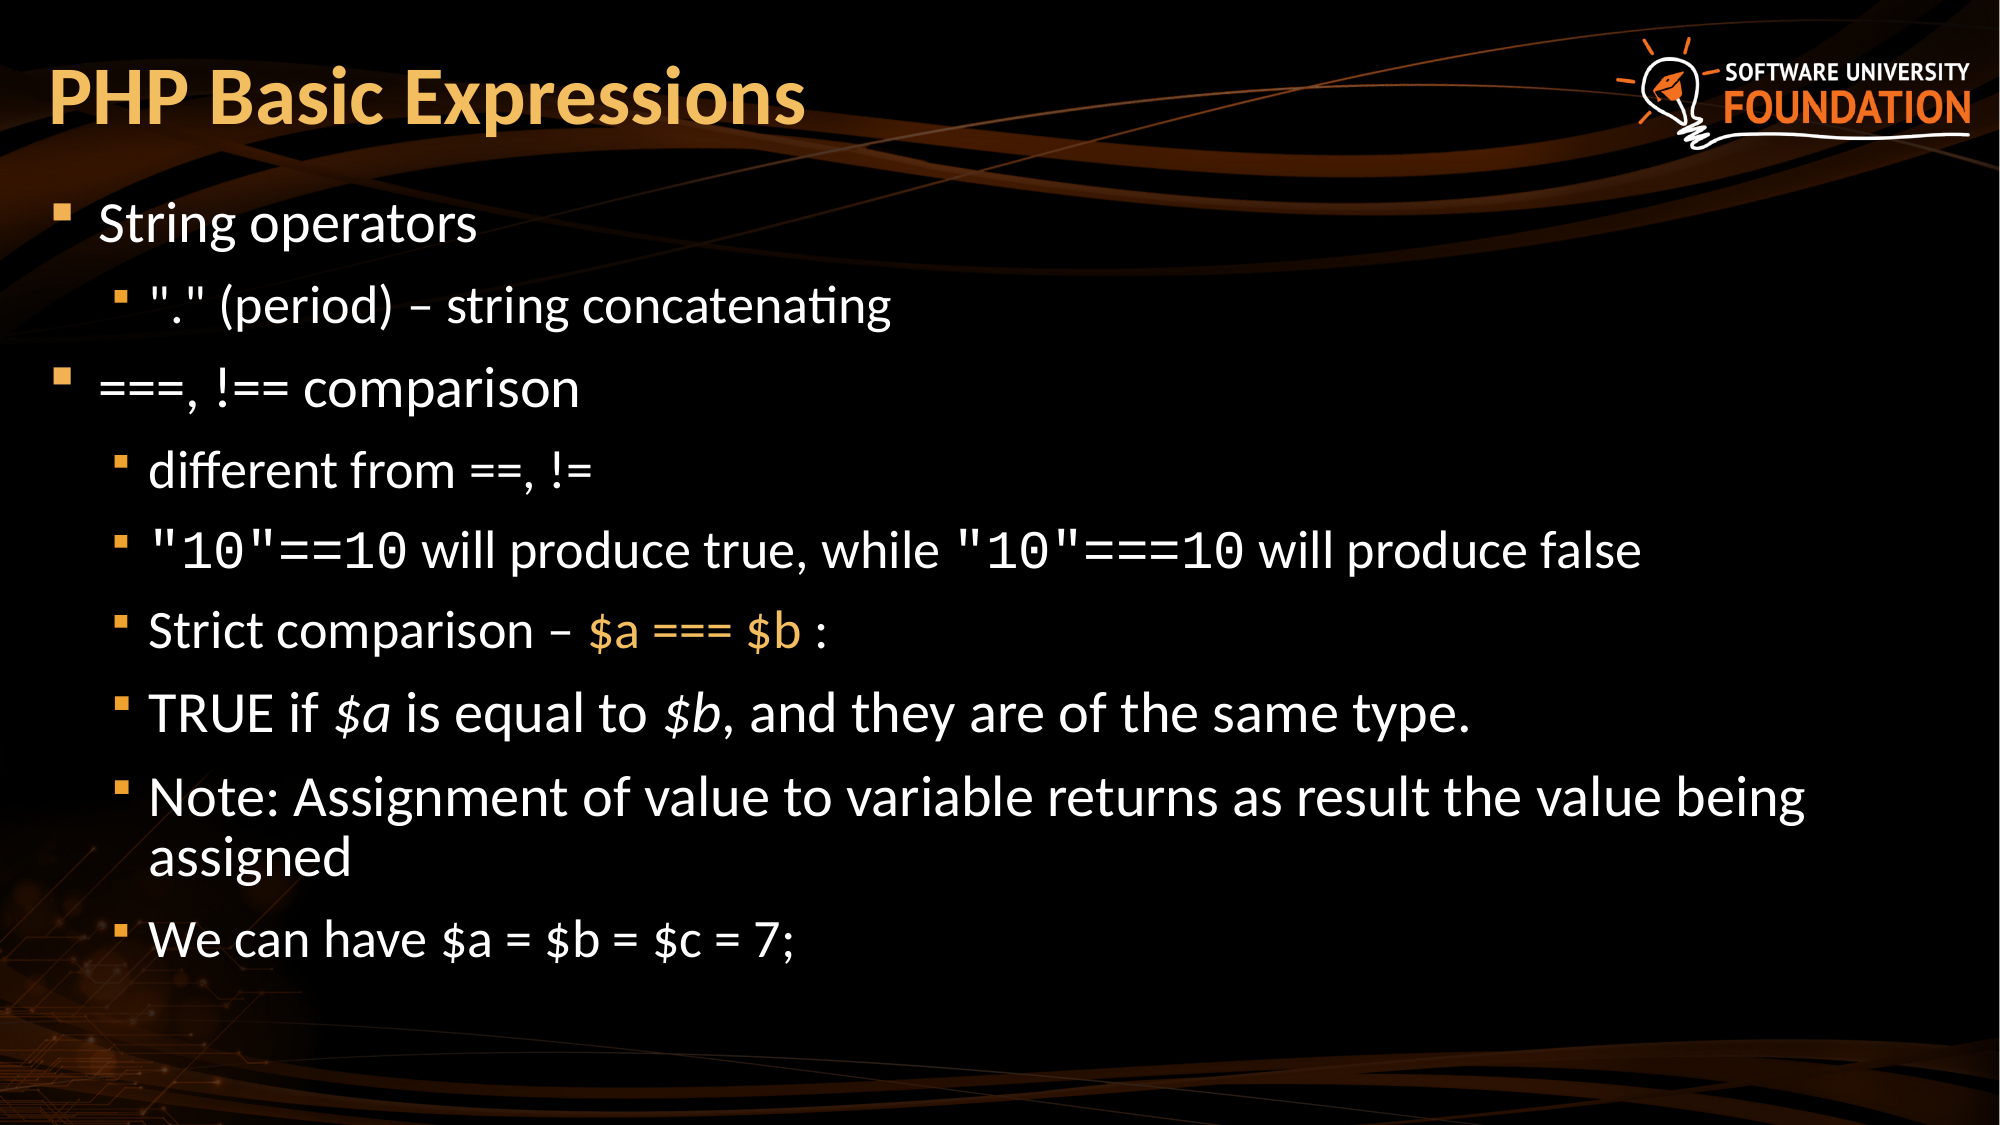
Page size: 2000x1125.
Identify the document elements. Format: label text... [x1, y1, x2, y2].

title PHP Basic Expressions [30, 6, 1602, 189]
picture [0, 0, 2000, 1125]
list String operators "." (period) – string concatenating ===, !== comparison different from ==, != "10"==10 will produce true, while "10"===10 will produce false Strict comparison – $a === $b : TRUE if $a is equal to $b, and they are of the same type. Note: Assignment of value to variable returns as result the value being assigned We can have $a = $b = $c = 7; [31, 188, 1968, 1103]
